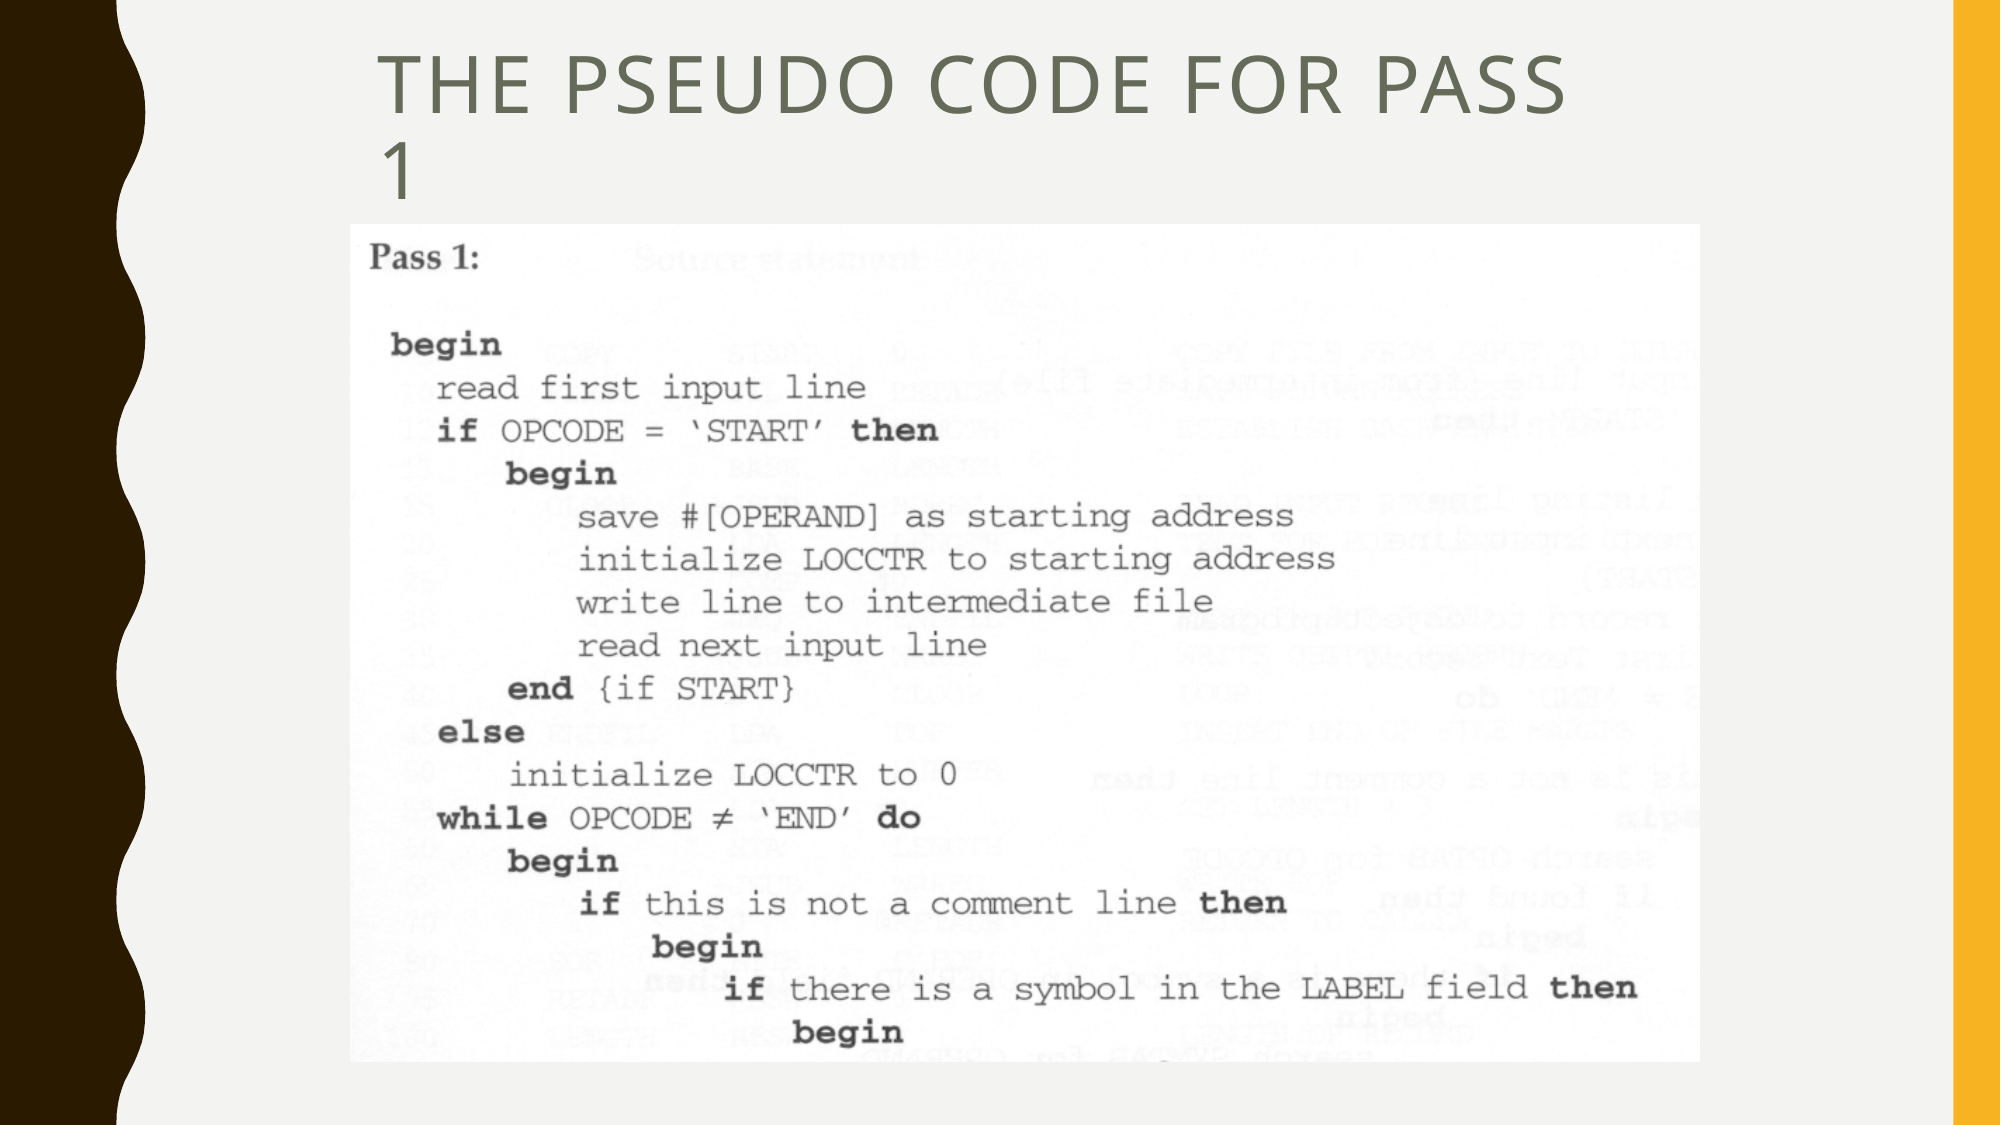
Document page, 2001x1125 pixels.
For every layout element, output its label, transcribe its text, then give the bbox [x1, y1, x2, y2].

picture [349, 224, 1700, 1062]
title The Pseudo Code for Pass 1 [362, 37, 1638, 224]
